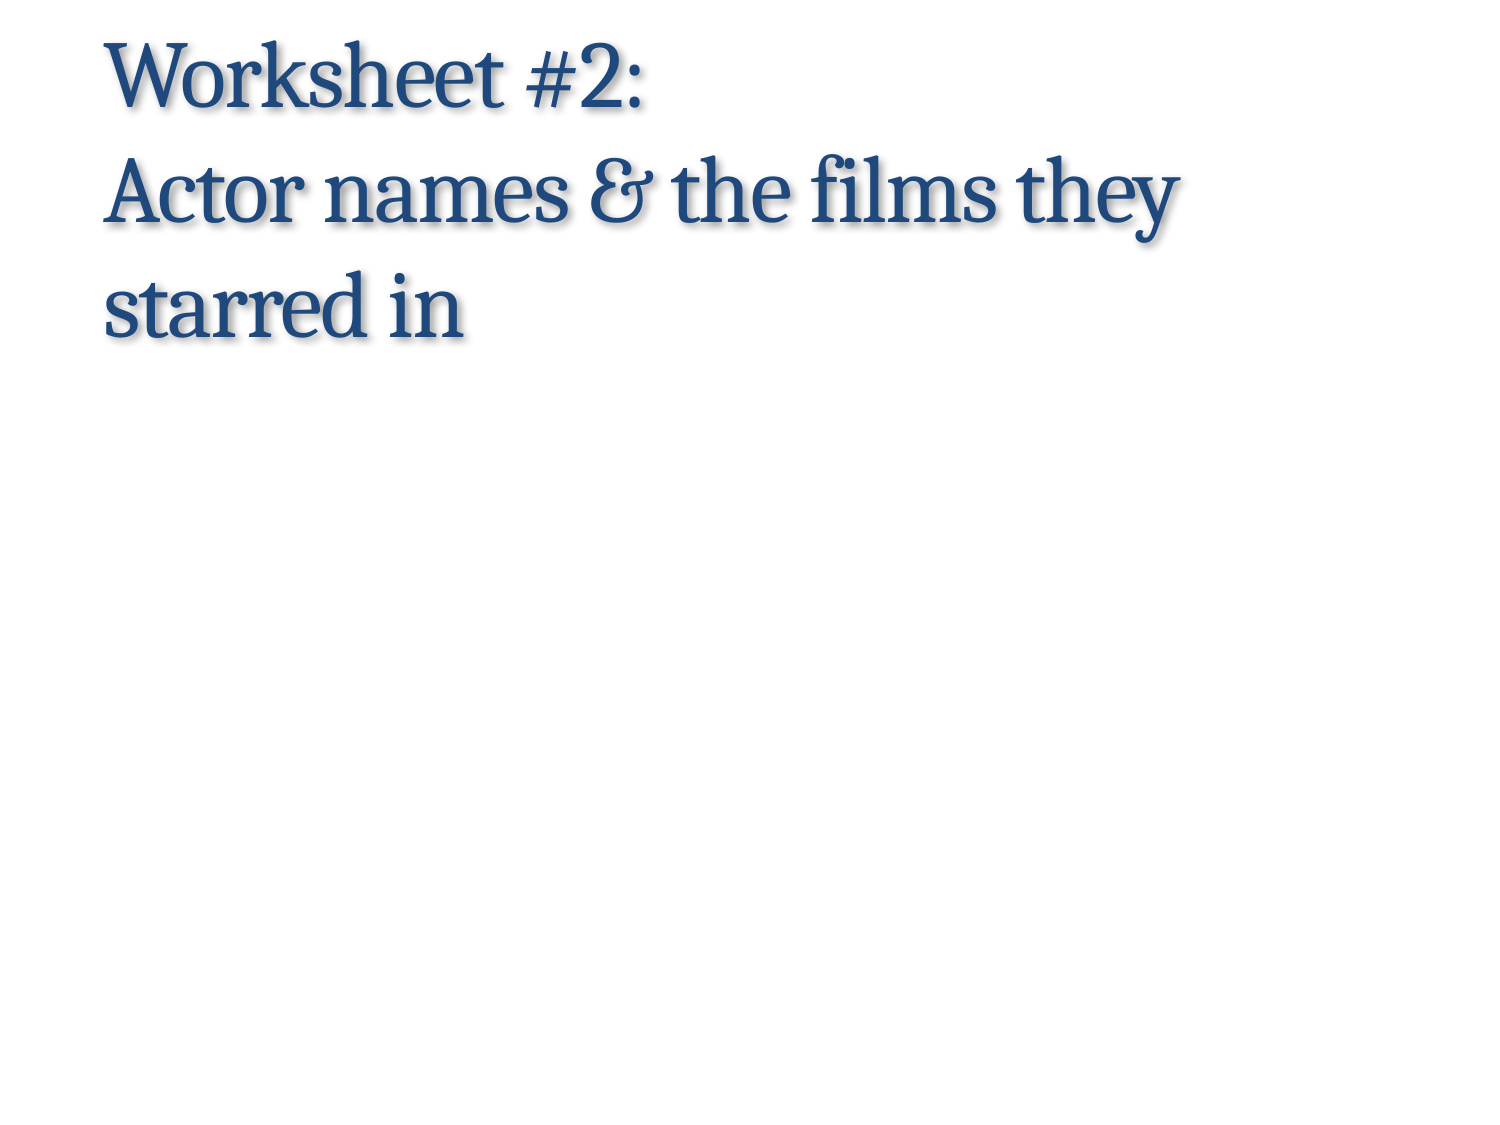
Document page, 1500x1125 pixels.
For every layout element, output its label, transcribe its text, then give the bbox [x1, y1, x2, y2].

title Worksheet #2: Actor names & the films they starred in [88, 148, 1447, 336]
